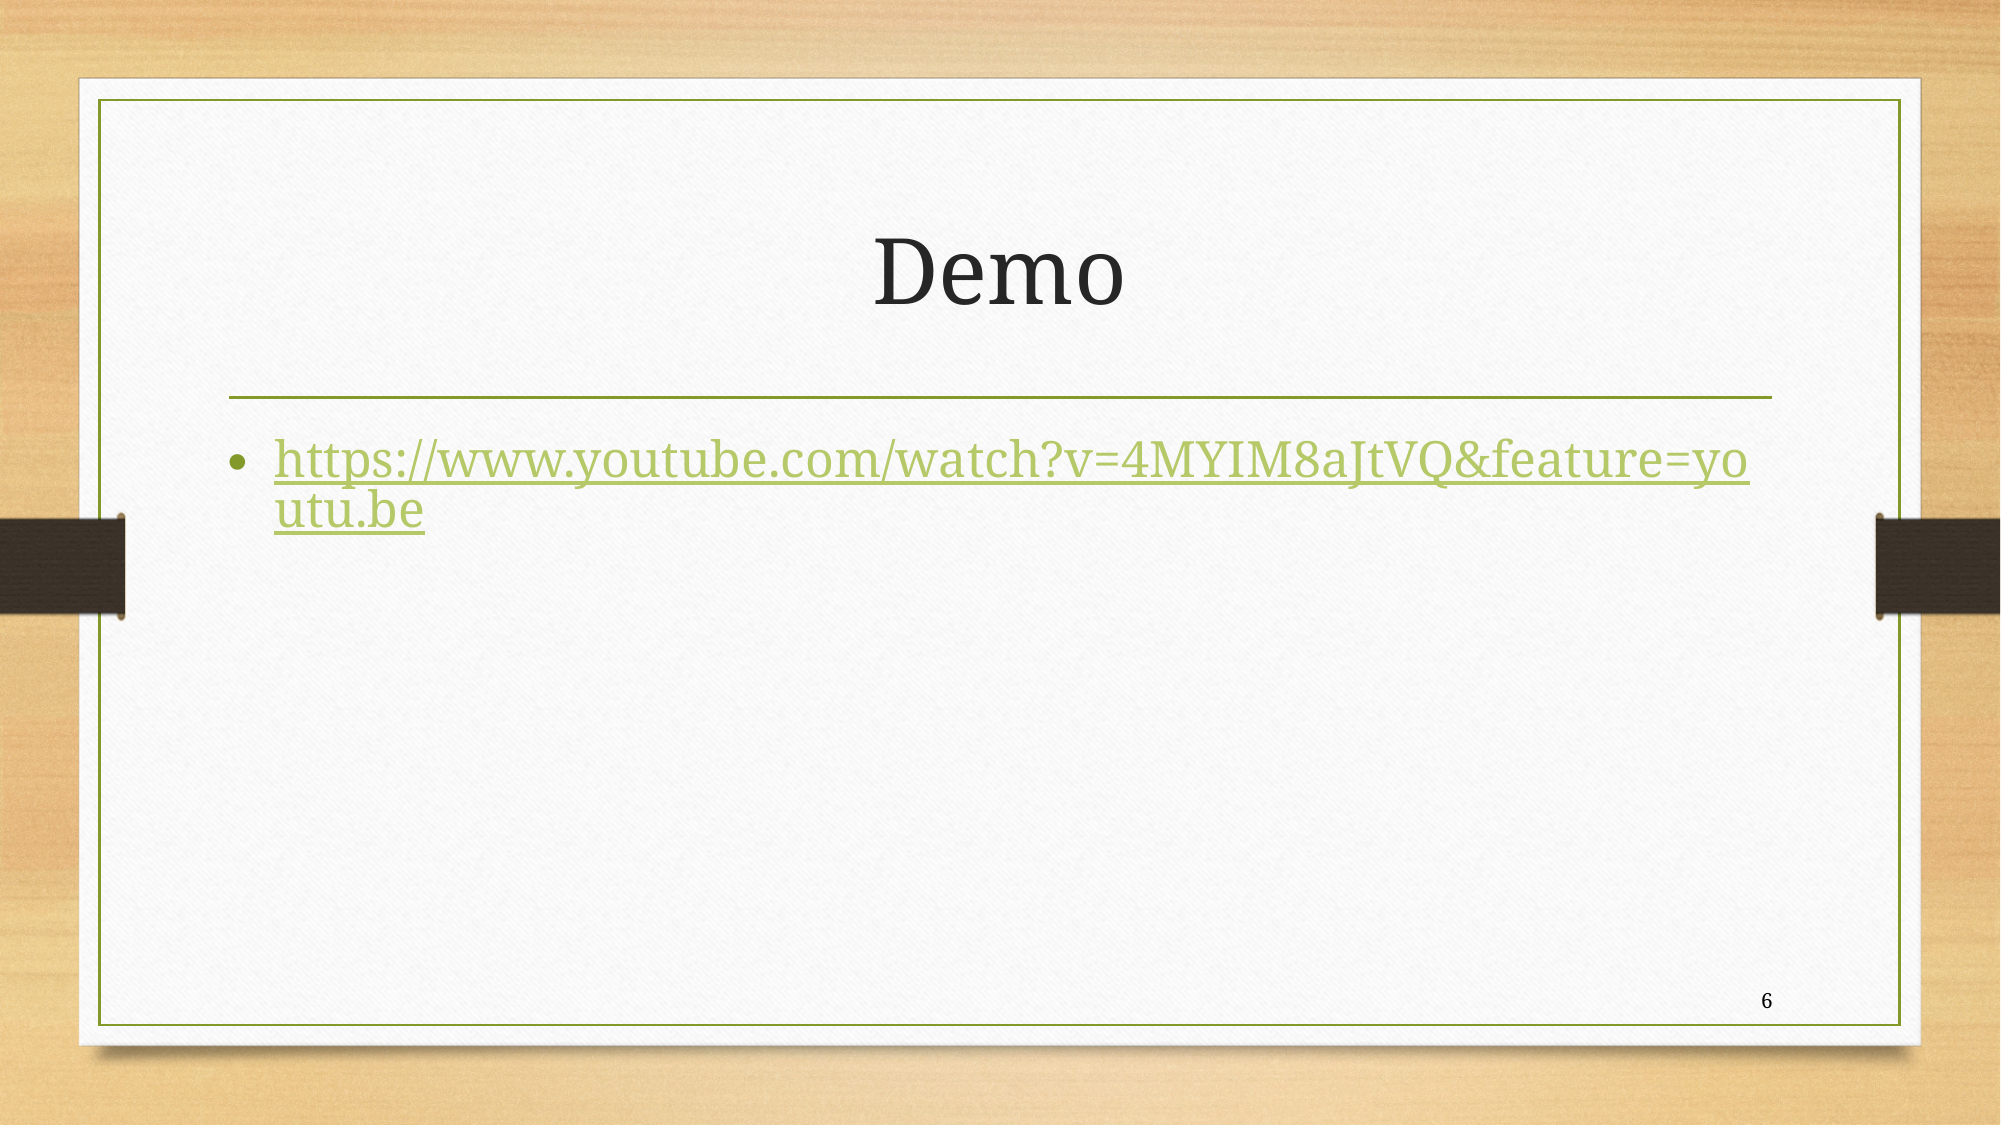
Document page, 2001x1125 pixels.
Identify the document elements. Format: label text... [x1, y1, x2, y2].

title Demo [212, 161, 1788, 375]
picture [0, 0, 2001, 1125]
slide_number 6 [1698, 979, 1788, 1025]
list https://www.youtube.com/watch?v=4MYIM8aJtVQ&feature=youtu.be [212, 419, 1788, 964]
